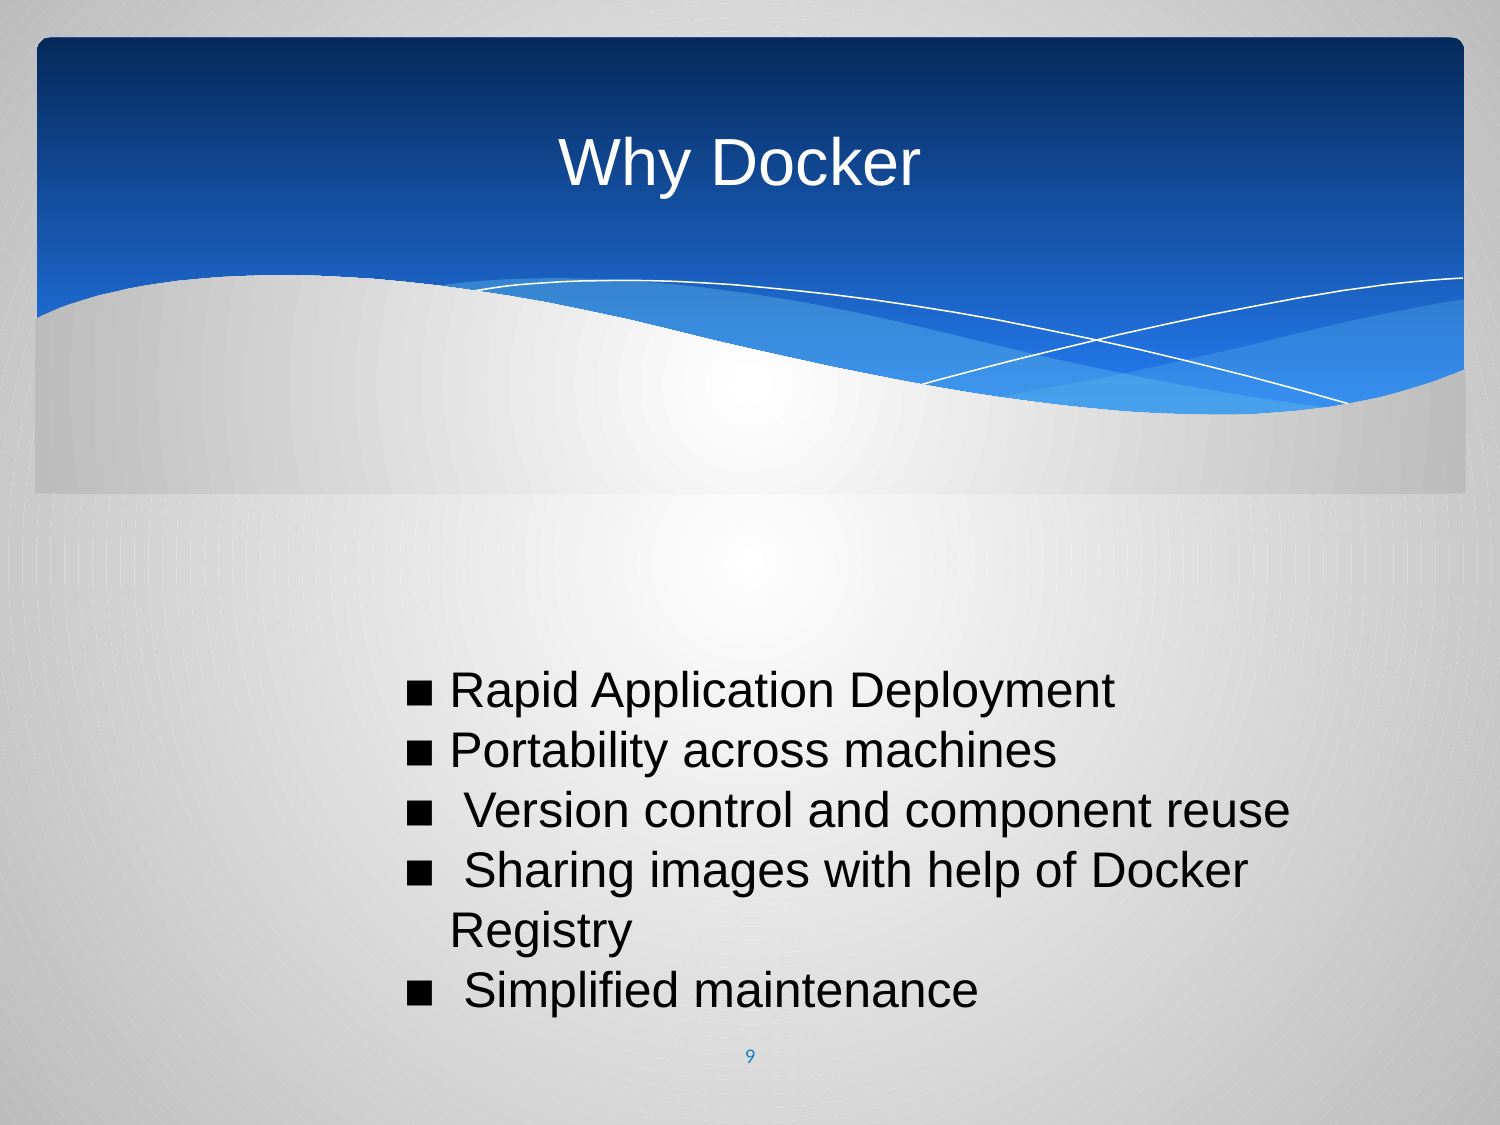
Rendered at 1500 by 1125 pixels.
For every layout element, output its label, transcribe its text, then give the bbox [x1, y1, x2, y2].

slide_number 9 [654, 1025, 846, 1086]
text_box Rapid Application Deployment Portability across machines Version control and component reuse Sharing images with help of Docker Registry Simplified maintenance [387, 650, 1316, 1125]
title Why Docker [75, 55, 1425, 261]
